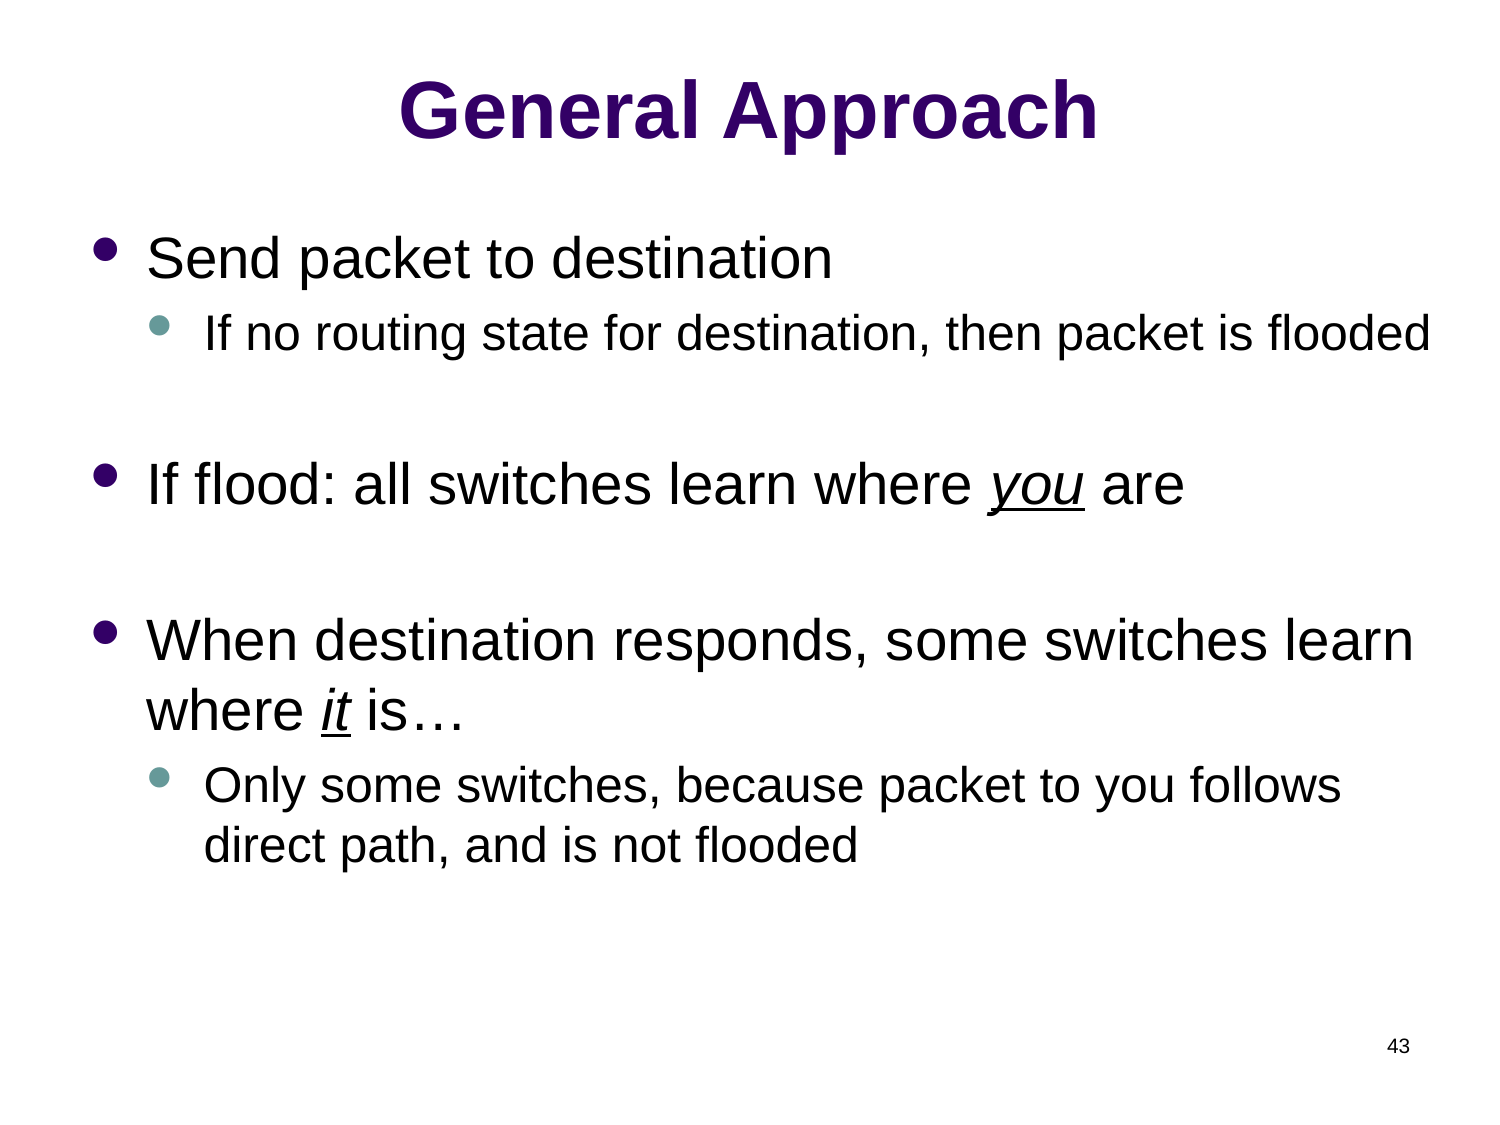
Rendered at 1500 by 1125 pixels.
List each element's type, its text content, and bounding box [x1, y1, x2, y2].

title General Approach [0, 20, 1500, 163]
slide_number 43 [1074, 1024, 1426, 1101]
list Send packet to destination If no routing state for destination, then packet is flooded If flood: all switches learn where you are When destination responds, some switches learn where it is… Only some switches, because packet to you follows direct path, and is not flooded [75, 212, 1475, 1006]
